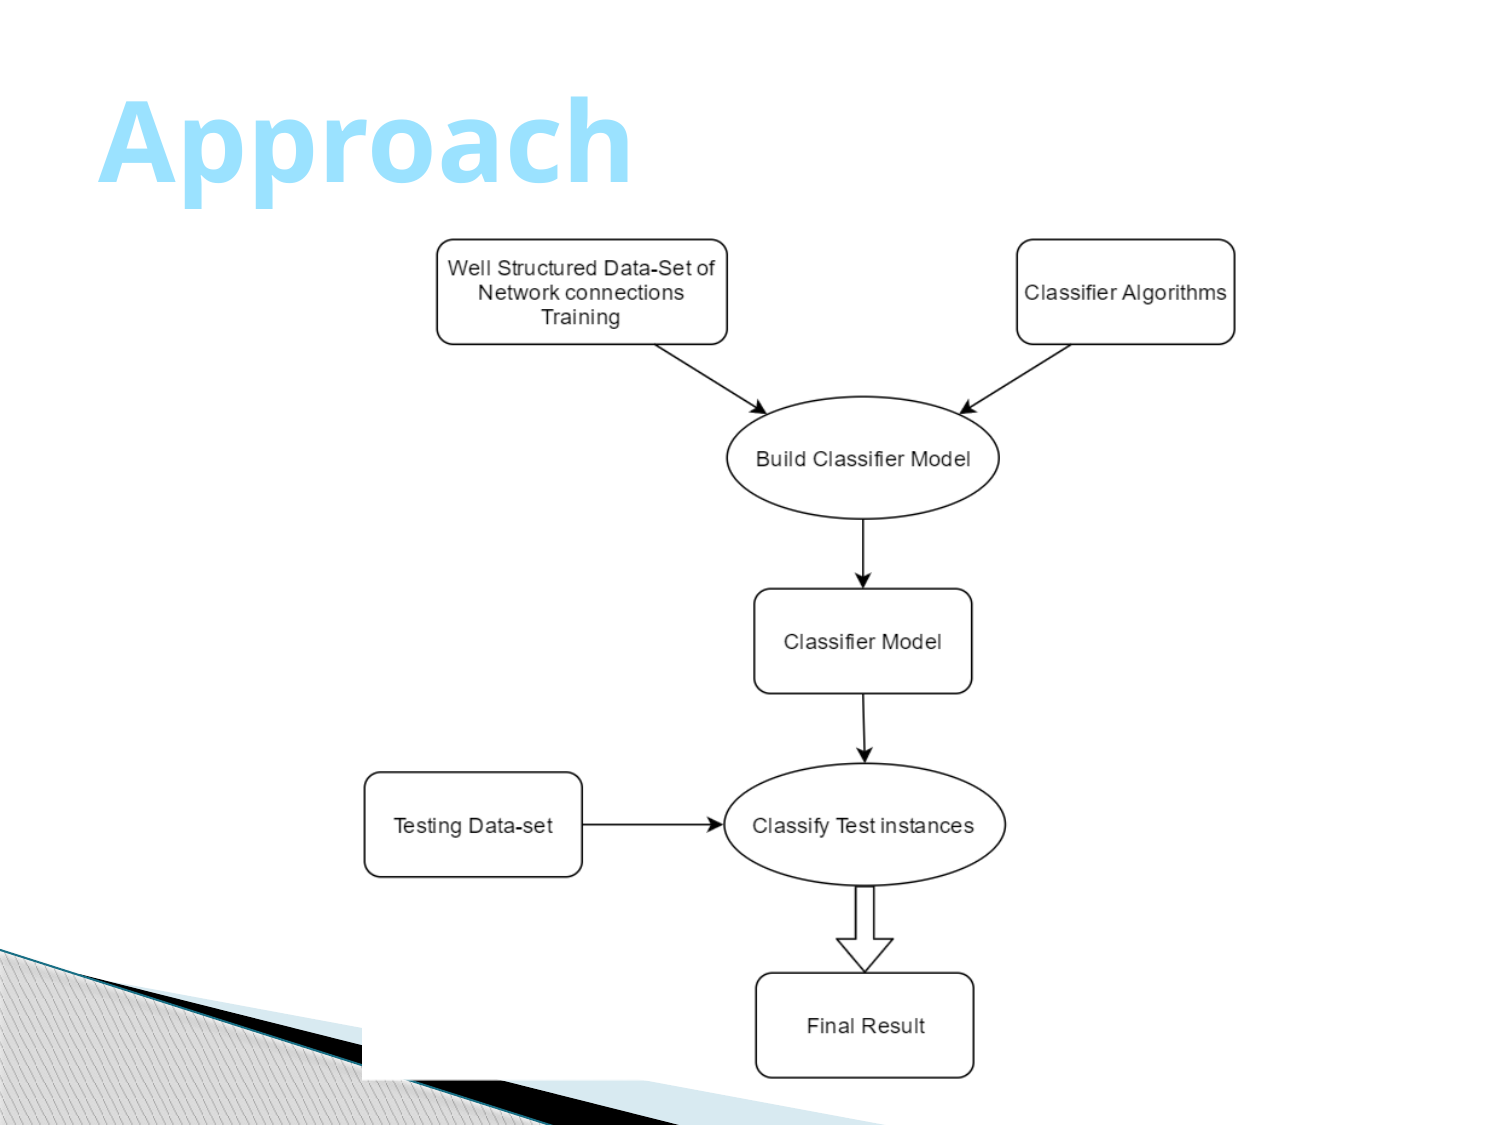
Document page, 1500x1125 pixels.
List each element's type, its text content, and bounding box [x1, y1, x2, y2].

picture [362, 237, 1239, 1082]
text_box Approach [83, 62, 653, 213]
